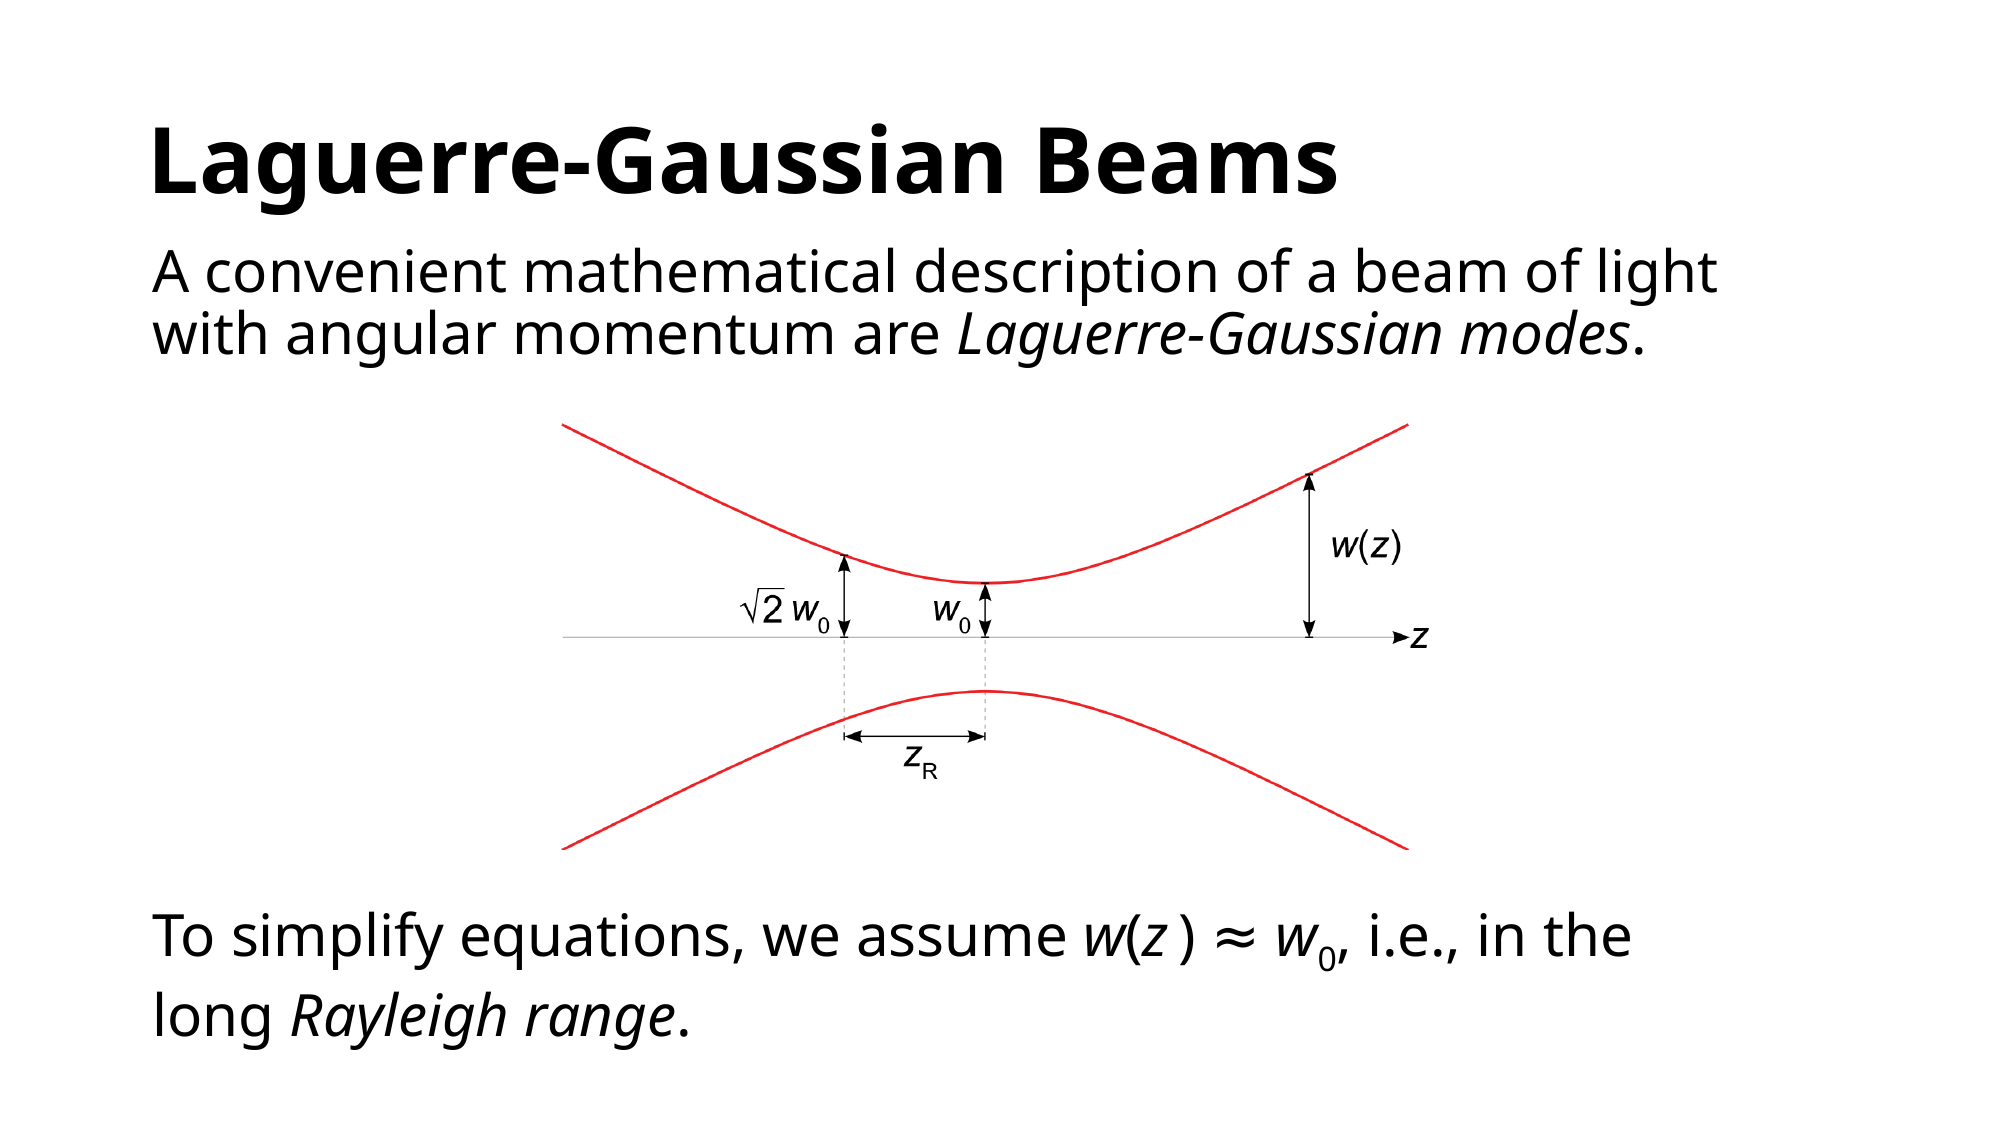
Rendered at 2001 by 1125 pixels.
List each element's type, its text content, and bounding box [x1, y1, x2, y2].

text_box To simplify equations, we assume w(z ) ≈ w0, i.e., in the long Rayleigh range. [137, 890, 1680, 1056]
title Laguerre-Gaussian Beams [132, 55, 1858, 273]
picture [561, 423, 1439, 850]
list A convenient mathematical description of a beam of light with angular momentum are Laguerre-Gaussian modes. [137, 234, 1863, 405]
